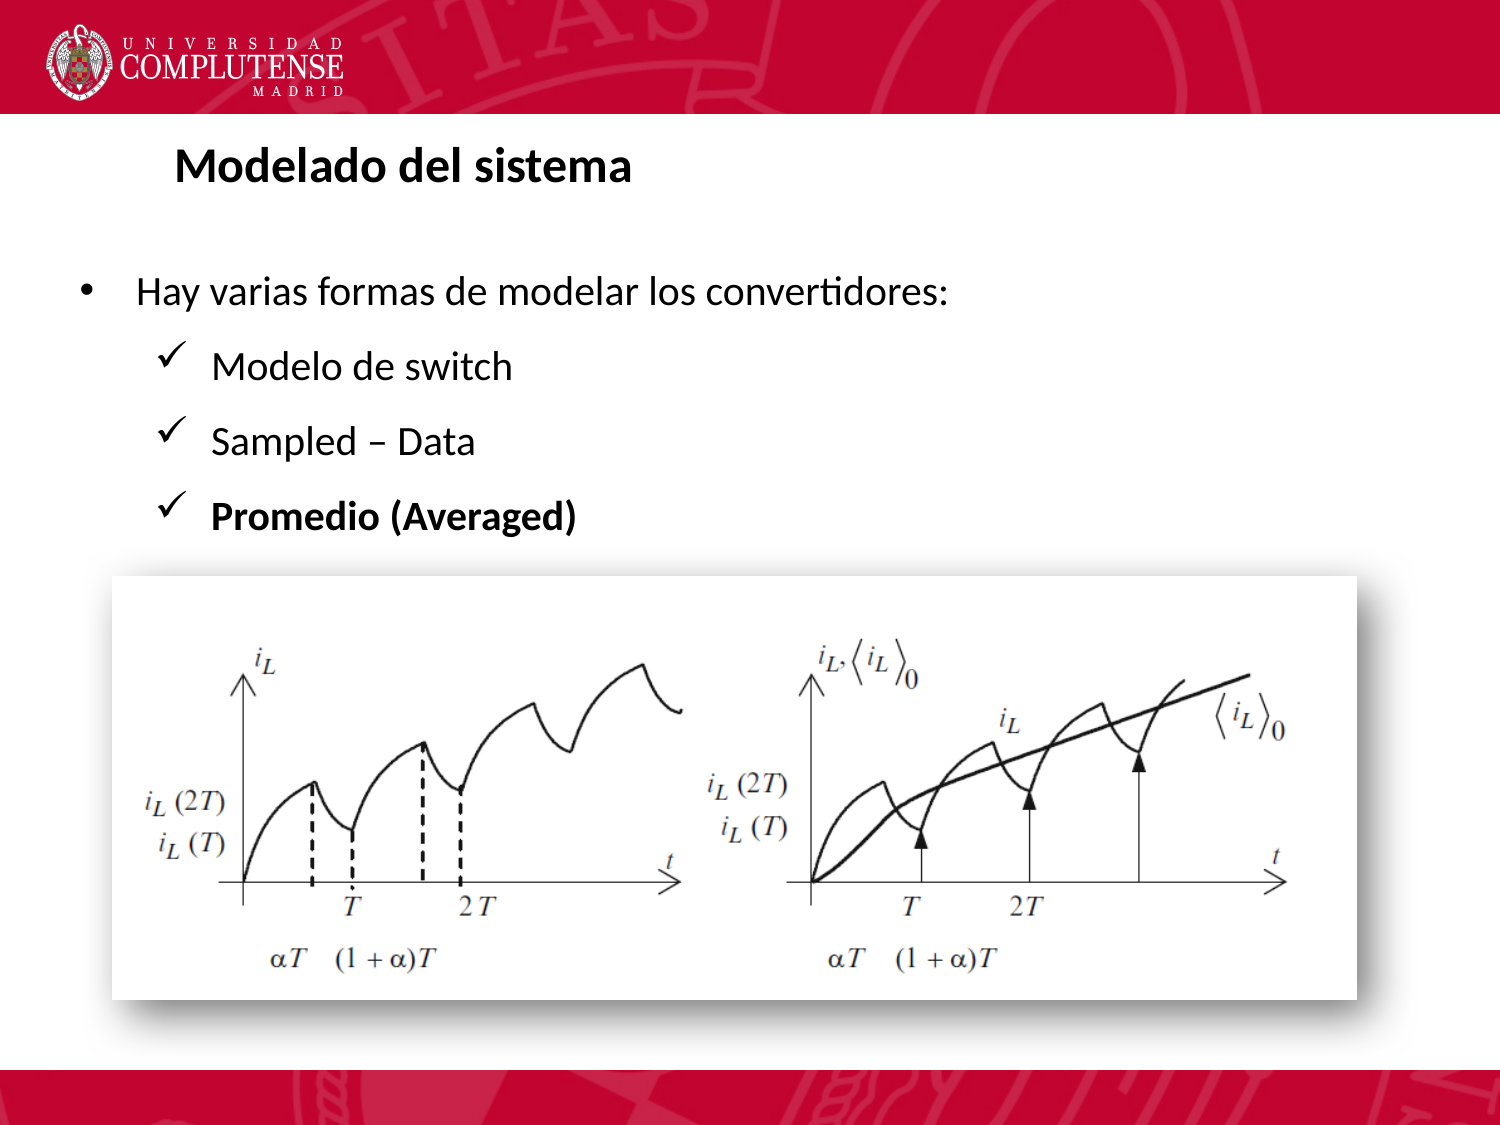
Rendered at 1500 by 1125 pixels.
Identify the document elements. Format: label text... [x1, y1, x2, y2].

text_box Modelado del sistema [159, 125, 1341, 201]
picture [111, 576, 1357, 1001]
picture [0, 0, 1500, 114]
picture [0, 1070, 1500, 1125]
text_box Hay varias formas de modelar los convertidores: Modelo de switch Sampled – Data Promedio (Averaged) [64, 231, 1341, 622]
